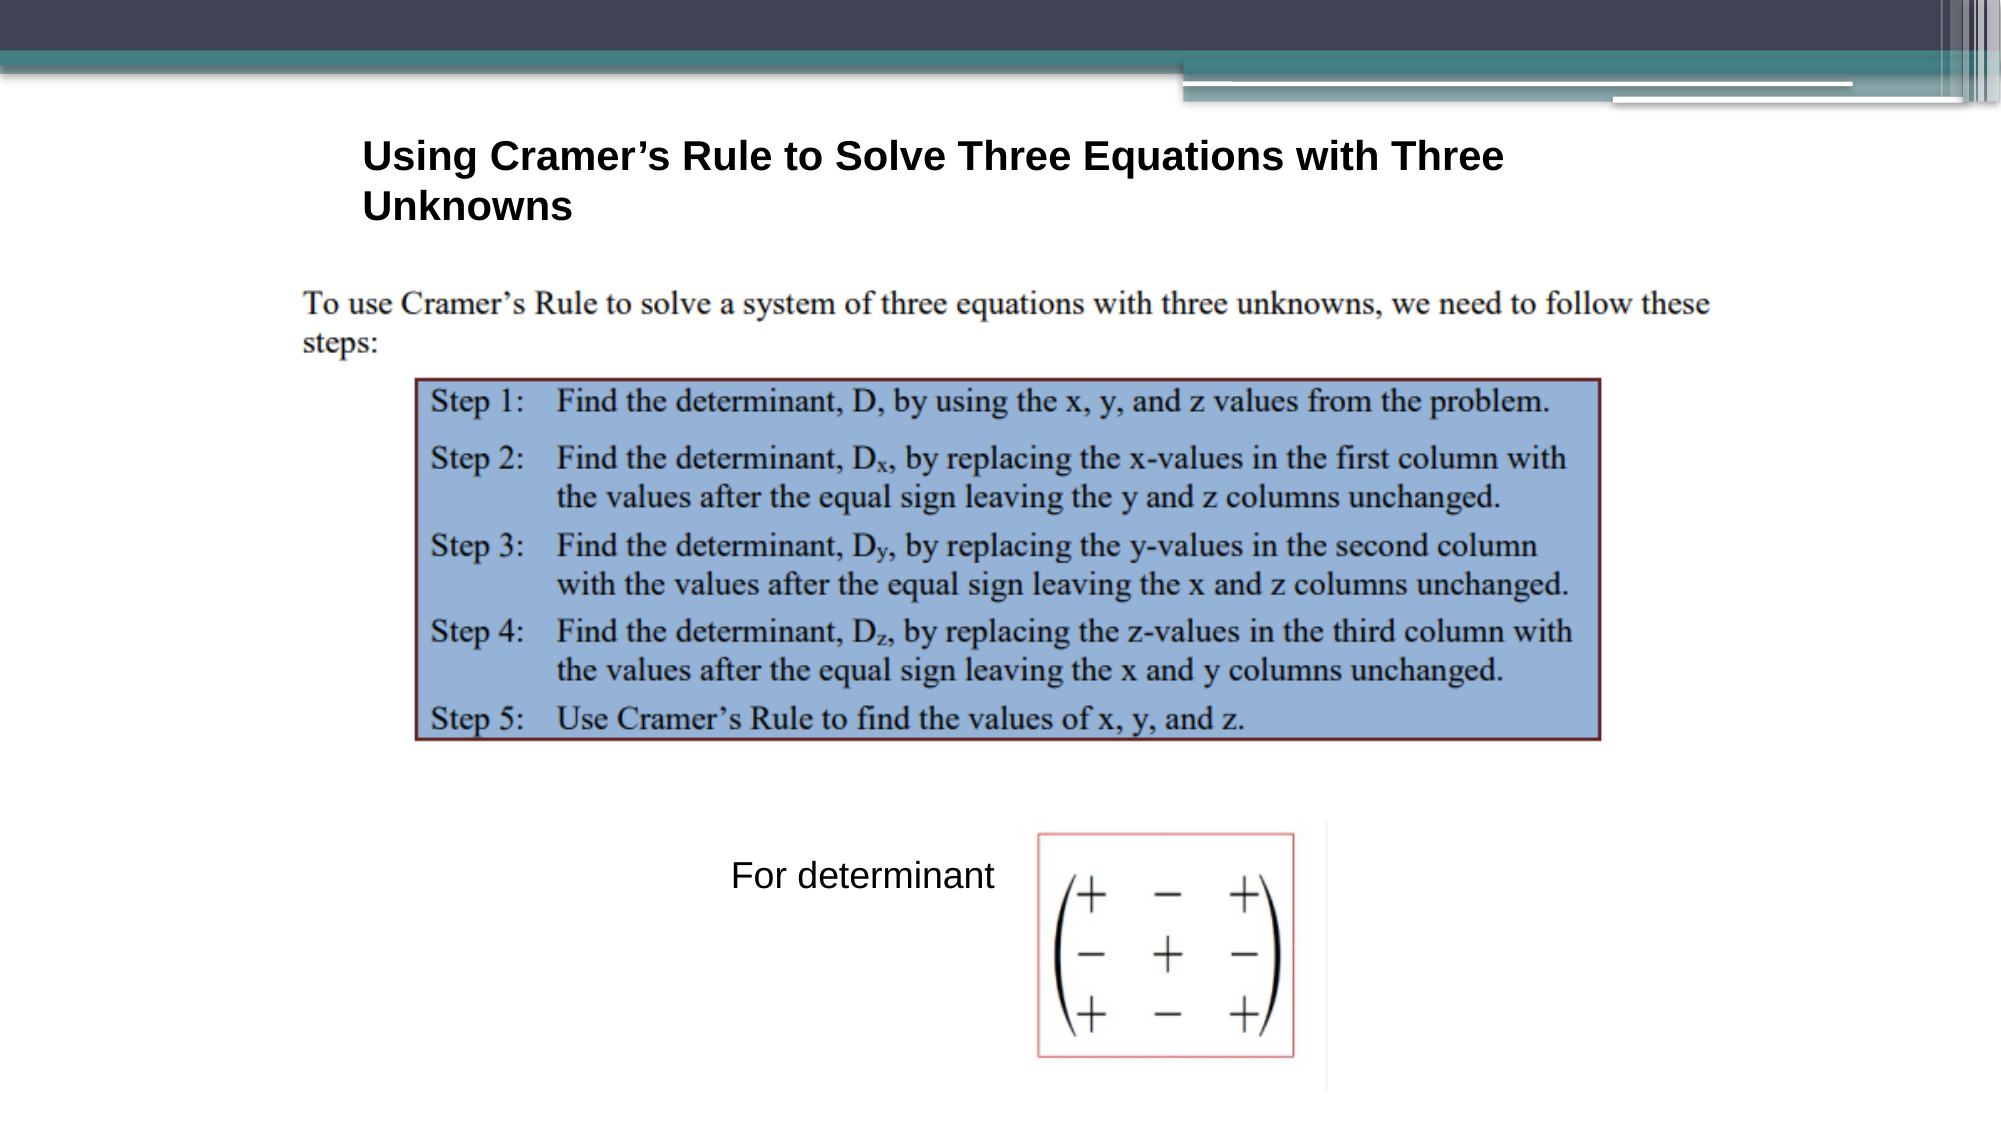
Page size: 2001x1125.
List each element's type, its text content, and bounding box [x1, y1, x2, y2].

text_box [714, 820, 1354, 1091]
text_box Using Cramer’s Rule to Solve Three Equations with Three Unknowns [347, 121, 1648, 237]
picture [280, 274, 1720, 780]
